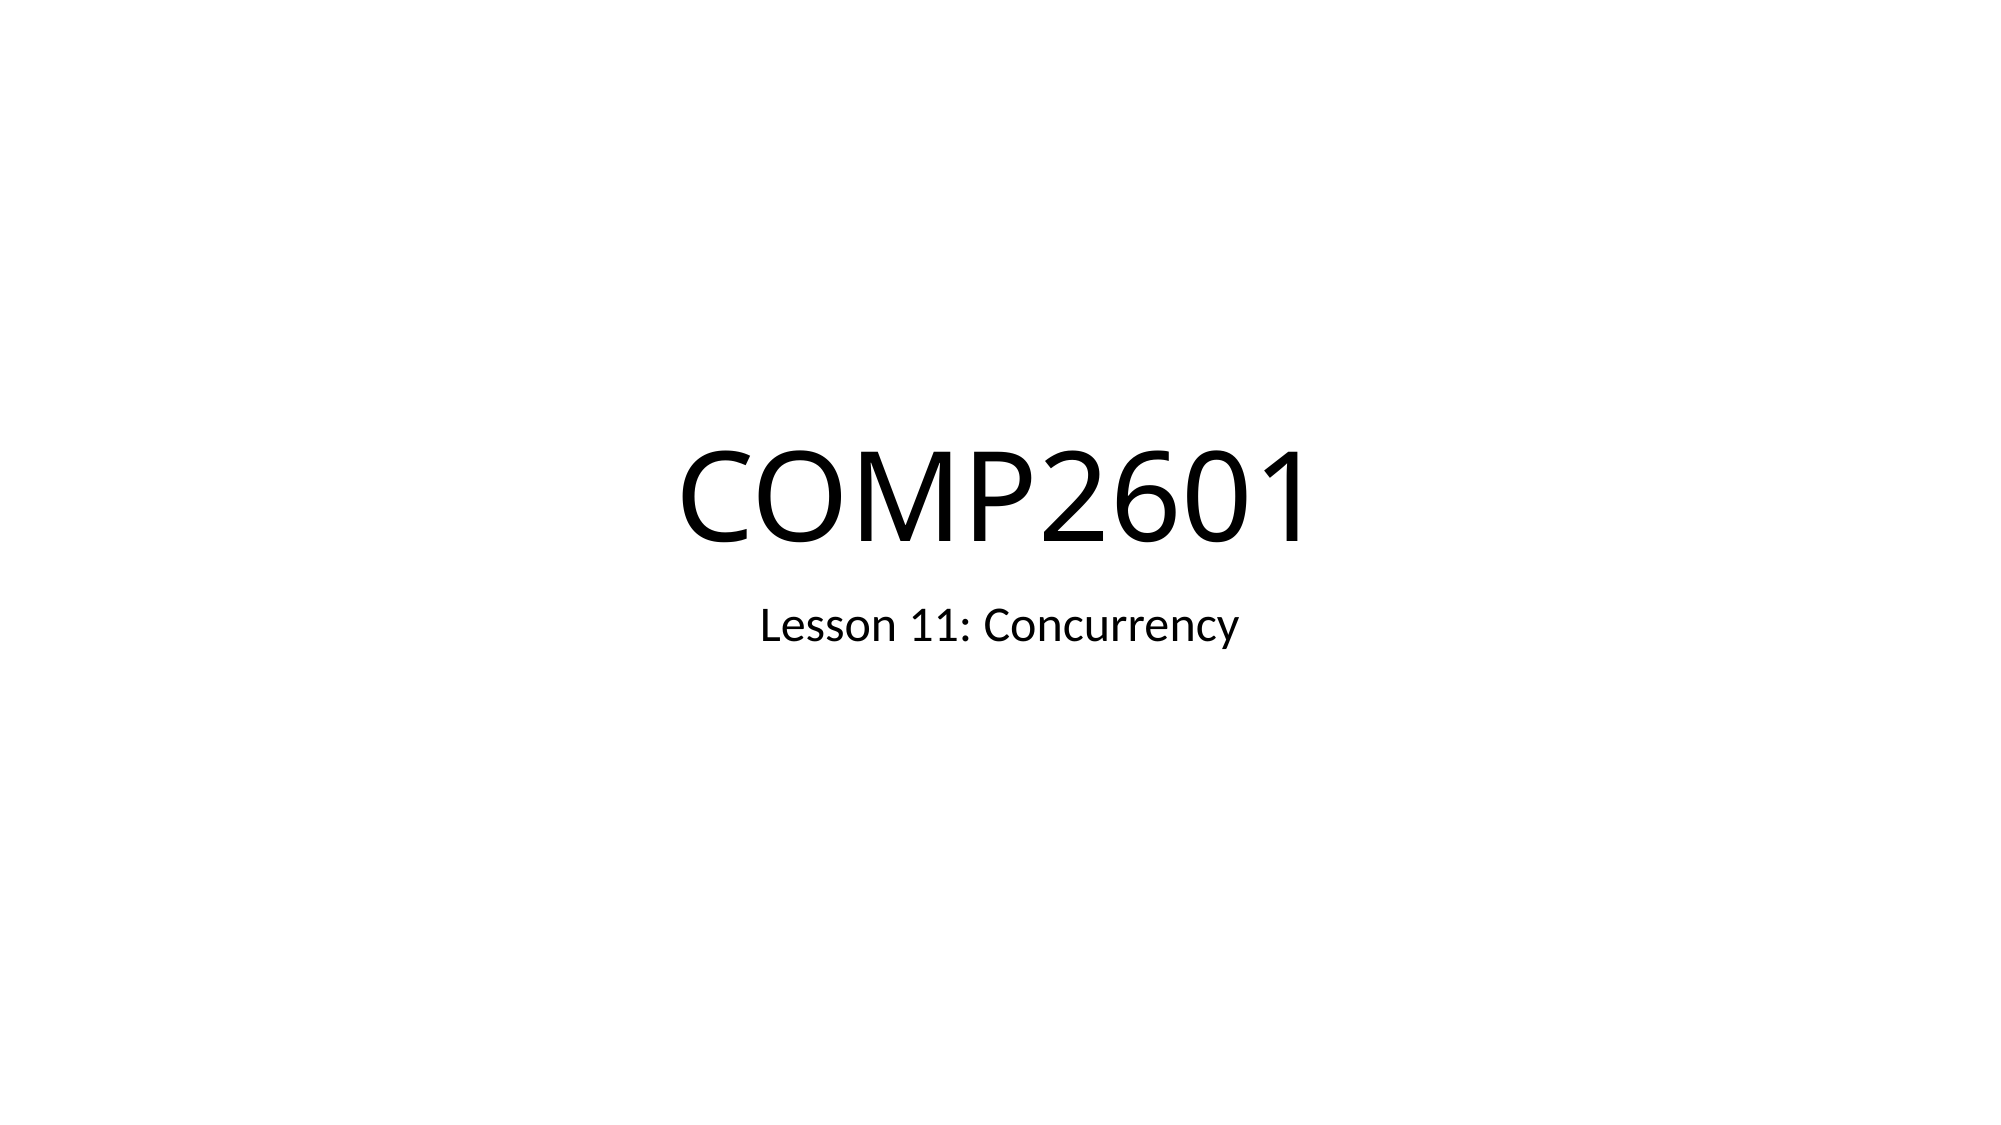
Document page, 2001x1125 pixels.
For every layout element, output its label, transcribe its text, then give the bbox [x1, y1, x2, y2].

subtitle Lesson 11: Concurrency [249, 590, 1750, 863]
title COMP2601 [249, 184, 1750, 576]
